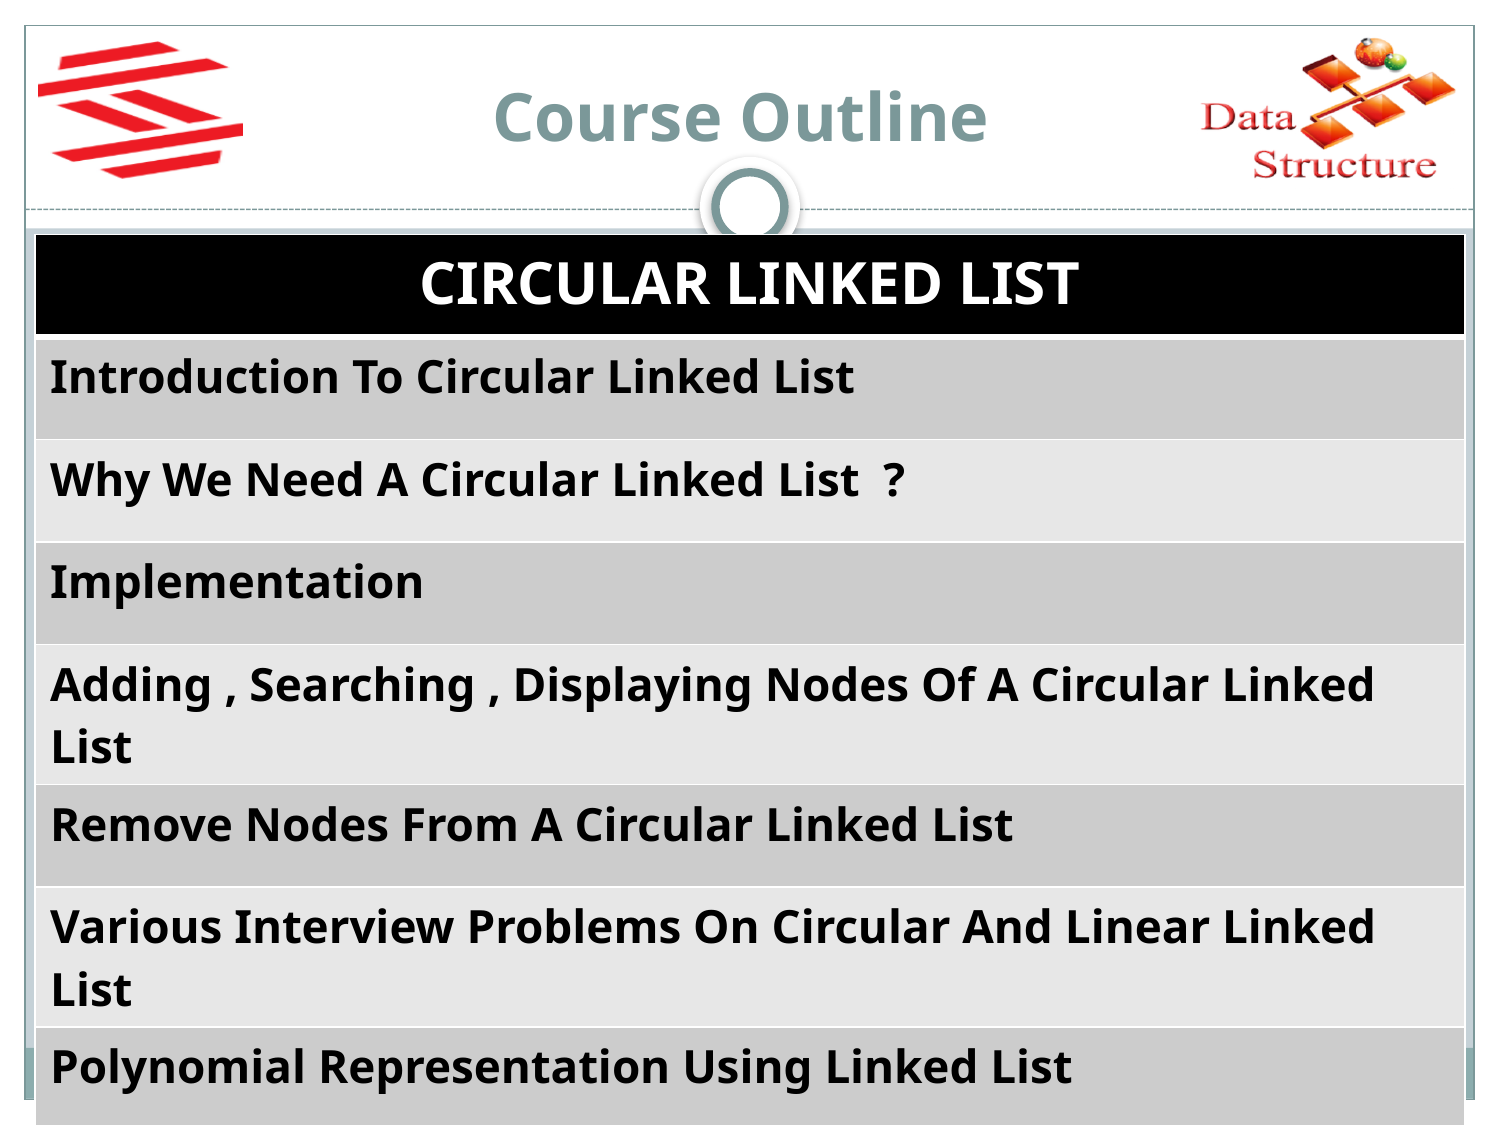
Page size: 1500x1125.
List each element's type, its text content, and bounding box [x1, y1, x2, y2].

table_cell Why We Need A Circular Linked List ? [36, 440, 1464, 541]
table_cell Remove Nodes From A Circular Linked List [36, 785, 1464, 886]
table_cell Polynomial Representation Using Linked List [36, 1028, 1464, 1125]
table_cell Adding , Searching , Displaying Nodes Of A Circular Linked List [36, 645, 1464, 784]
list [1466, 243, 1471, 1125]
picture [1183, 34, 1466, 200]
table_cell Implementation [36, 543, 1464, 644]
picture [37, 40, 243, 185]
table_header CIRCULAR LINKED LIST [36, 235, 1464, 334]
title Course Outline [237, 37, 1178, 162]
table_cell Introduction To Circular Linked List [36, 340, 1464, 439]
table_cell Various Interview Problems On Circular And Linear Linked List [36, 888, 1464, 1026]
